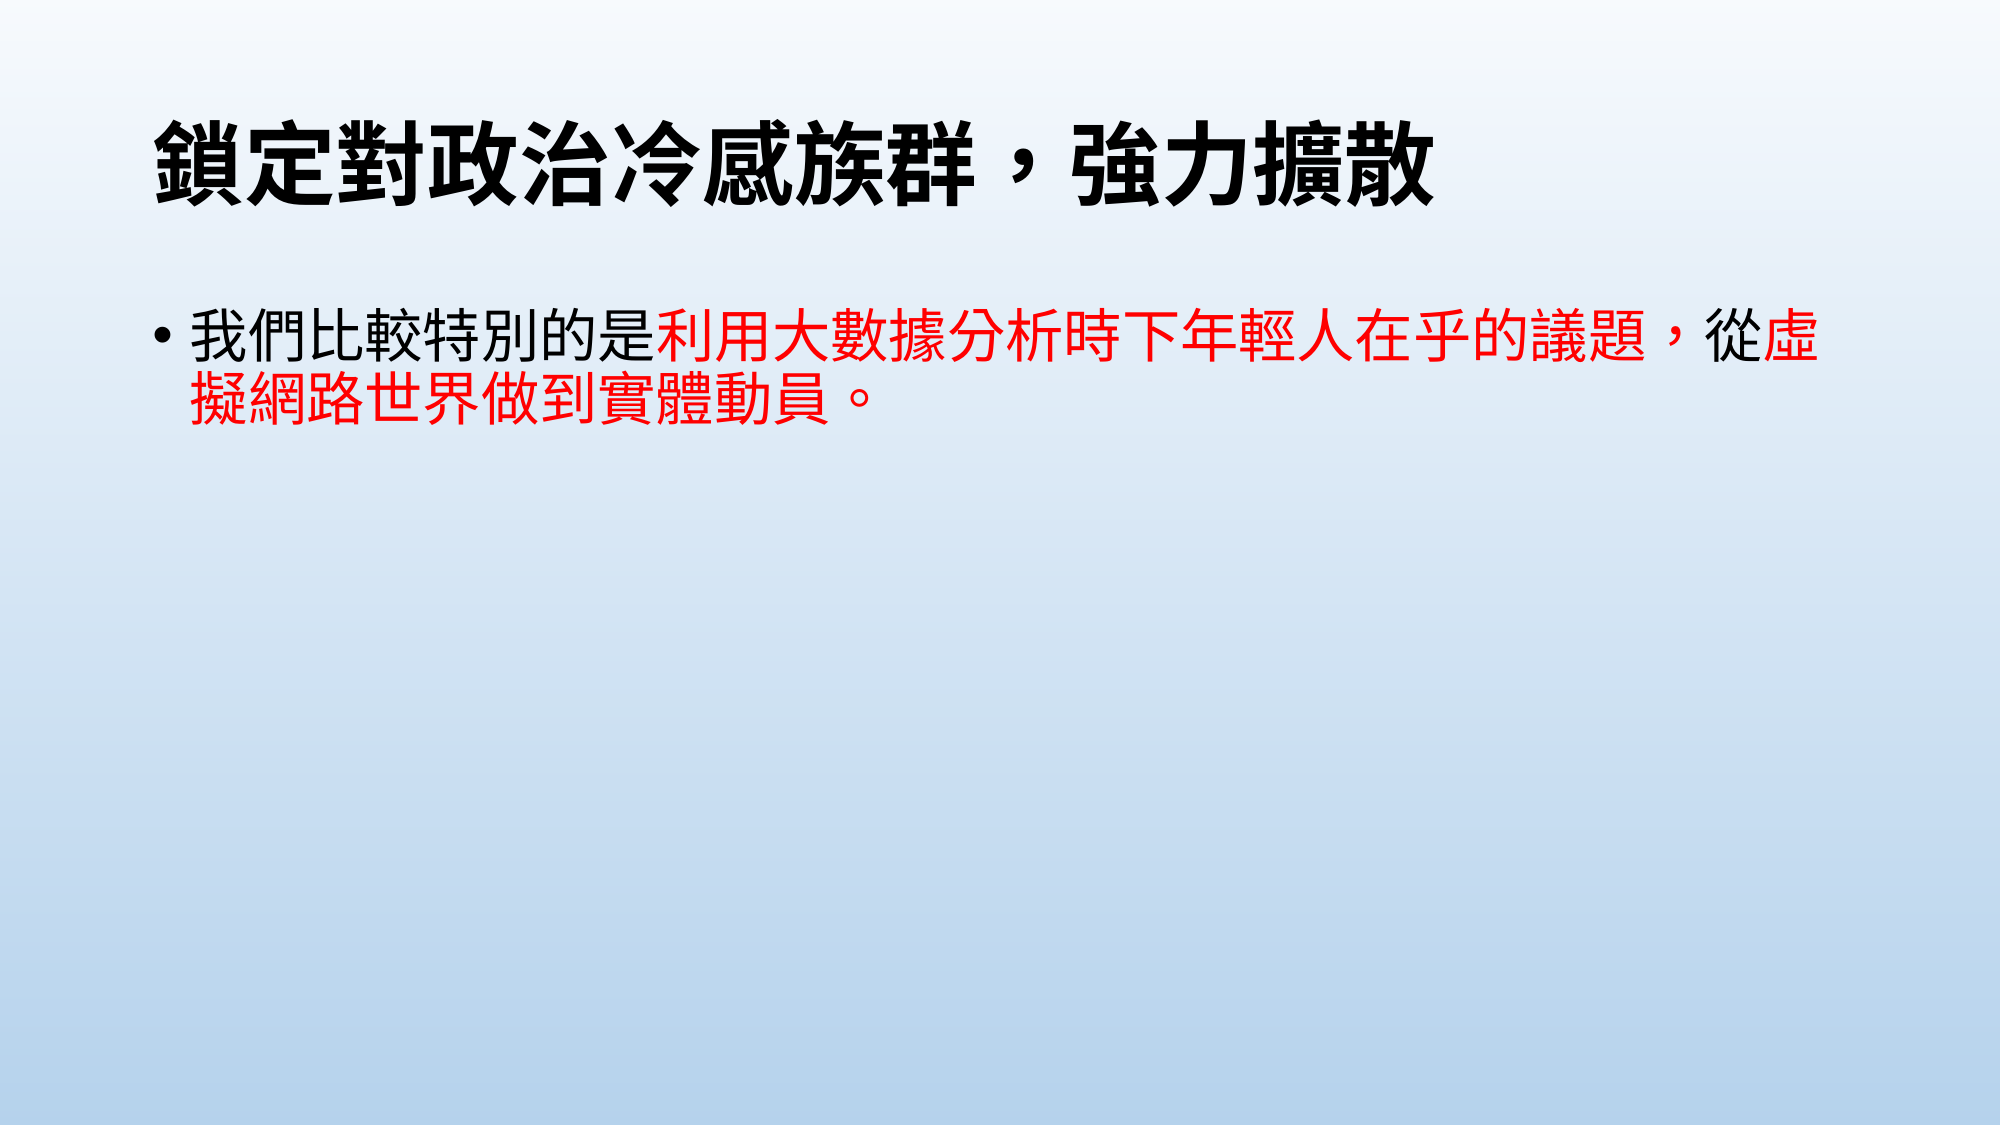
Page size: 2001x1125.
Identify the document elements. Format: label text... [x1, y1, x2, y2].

list 我們比較特別的是利用大數據分析時下年輕人在乎的議題，從虛擬網路世界做到實體動員。 [137, 299, 1863, 1014]
title 鎖定對政治冷感族群，強力擴散 [137, 59, 1863, 278]
